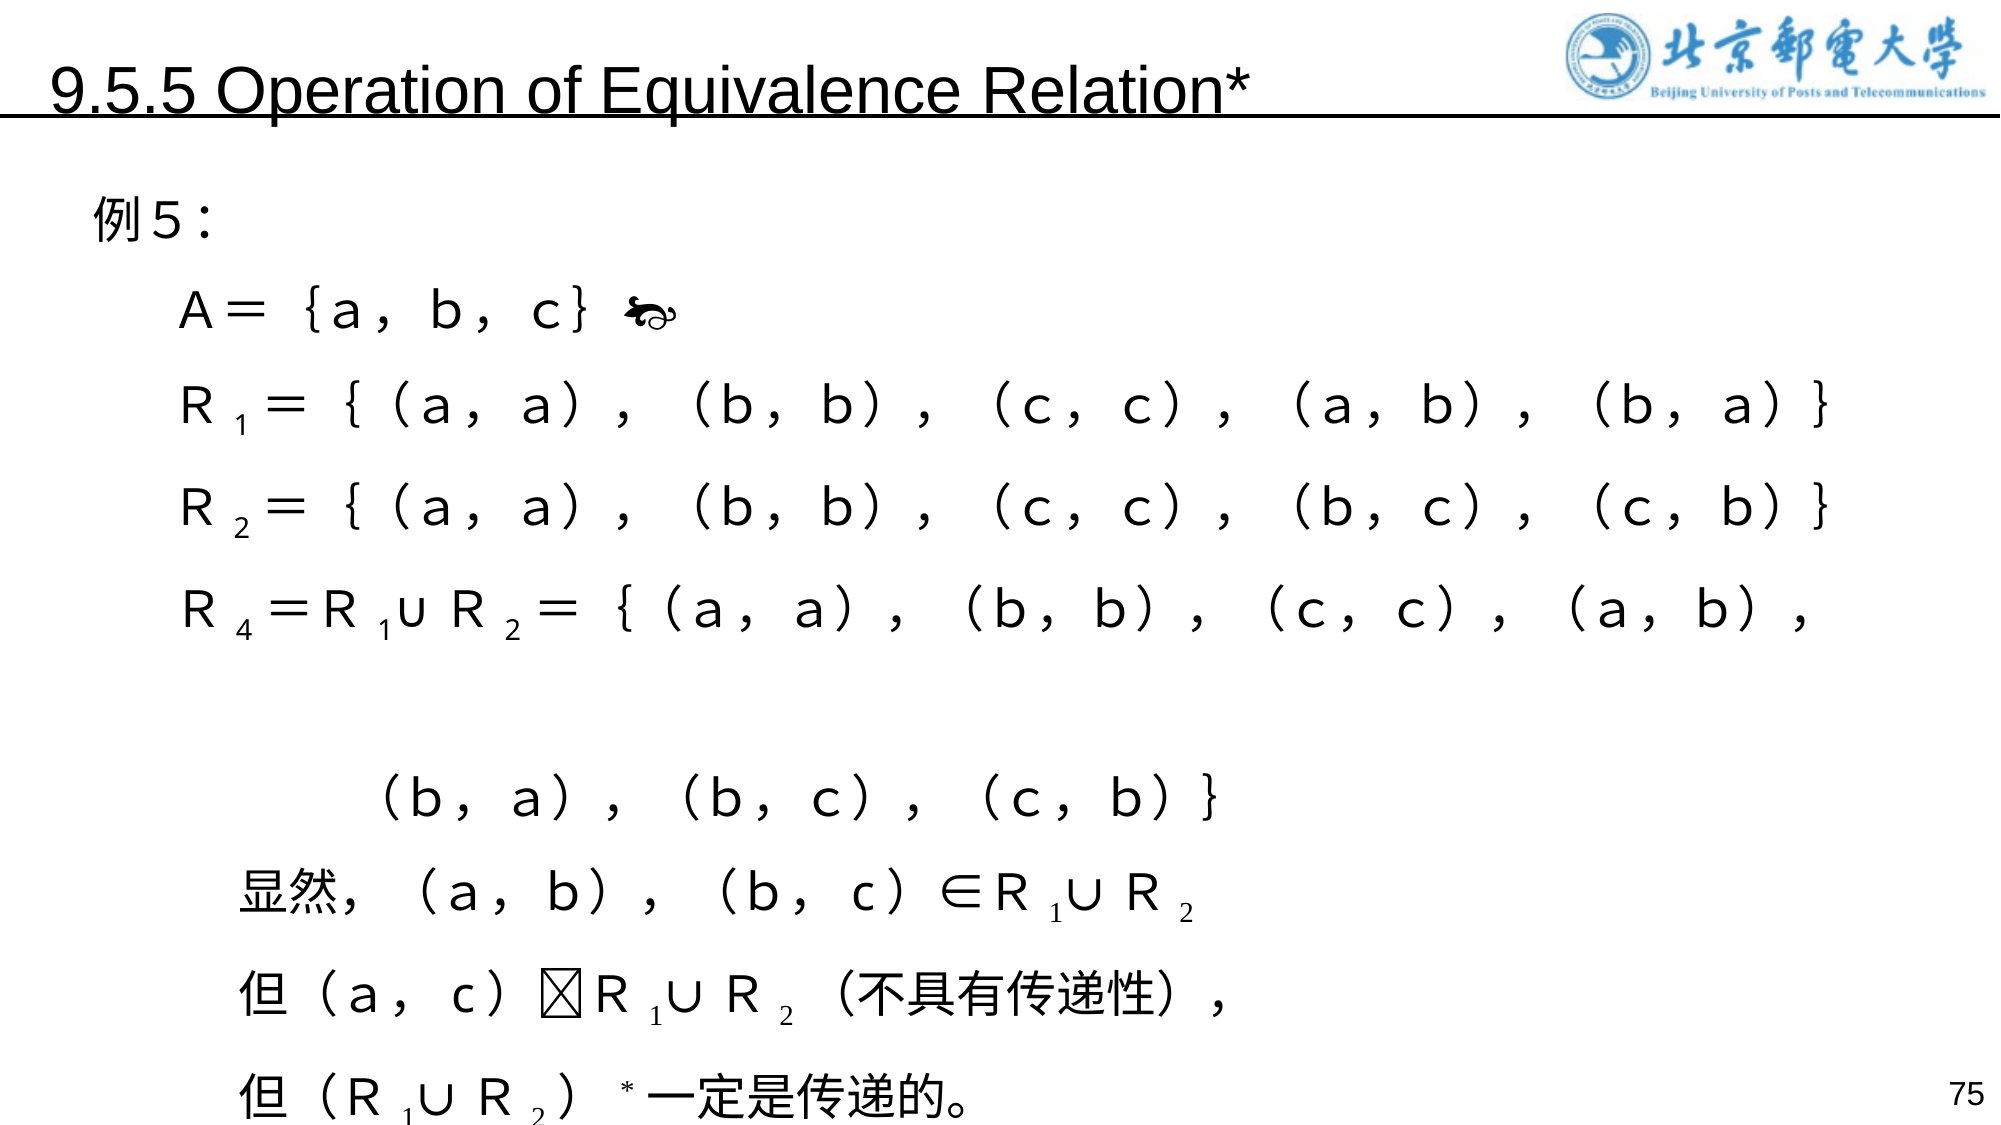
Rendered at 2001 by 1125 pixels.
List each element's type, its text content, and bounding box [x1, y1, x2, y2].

picture [1849, 13, 1988, 101]
text_box 9.5.5 Operation of Equivalence Relation* [34, 0, 1849, 135]
text_box 例５： Ａ＝｛ａ，ｂ，ｃ｝ Ｒ1＝｛（ａ，ａ），（ｂ，ｂ），（ｃ，ｃ），（ａ，ｂ），（ｂ，ａ）｝ Ｒ2＝｛（ａ，ａ），（ｂ，ｂ），（ｃ，ｃ），（ｂ，ｃ），（ｃ，ｂ）｝ Ｒ4＝Ｒ1∪Ｒ2＝｛（ａ，ａ），（ｂ，ｂ），（ｃ，ｃ），（ａ，ｂ）， （ｂ，ａ），（ｂ，ｃ），（ｃ，ｂ）｝ 显然，（ａ，ｂ），（ｂ，c）∈Ｒ1∪Ｒ2 但（ａ，c）Ｒ1∪Ｒ2（不具有传递性）， 但（Ｒ1∪Ｒ2）*一定是传递的。 [77, 151, 1923, 1125]
